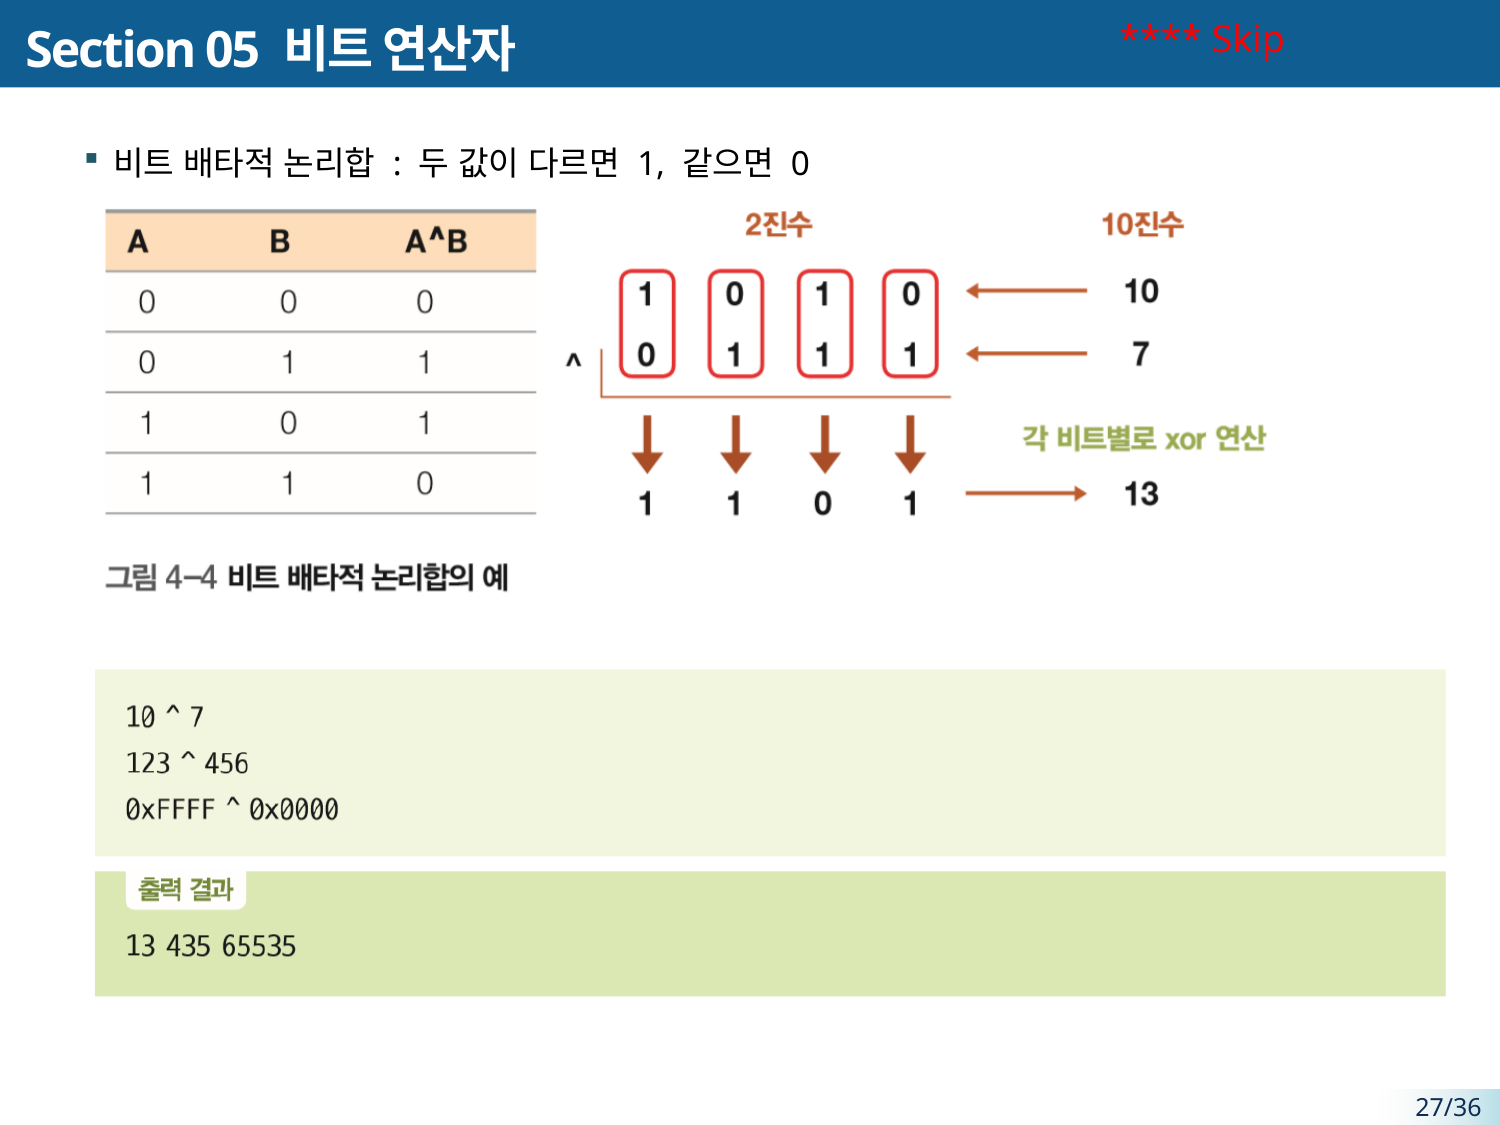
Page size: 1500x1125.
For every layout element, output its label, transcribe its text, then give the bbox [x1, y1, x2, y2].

text_box **** Skip [1104, 7, 1399, 68]
picture [92, 665, 1452, 1003]
picture [92, 185, 1277, 602]
title Section 05 비트 연산자 [10, 8, 1288, 87]
list 비트 배타적 논리합 : 두 값이 다르면 1, 같으면 0 [10, 126, 1481, 1057]
